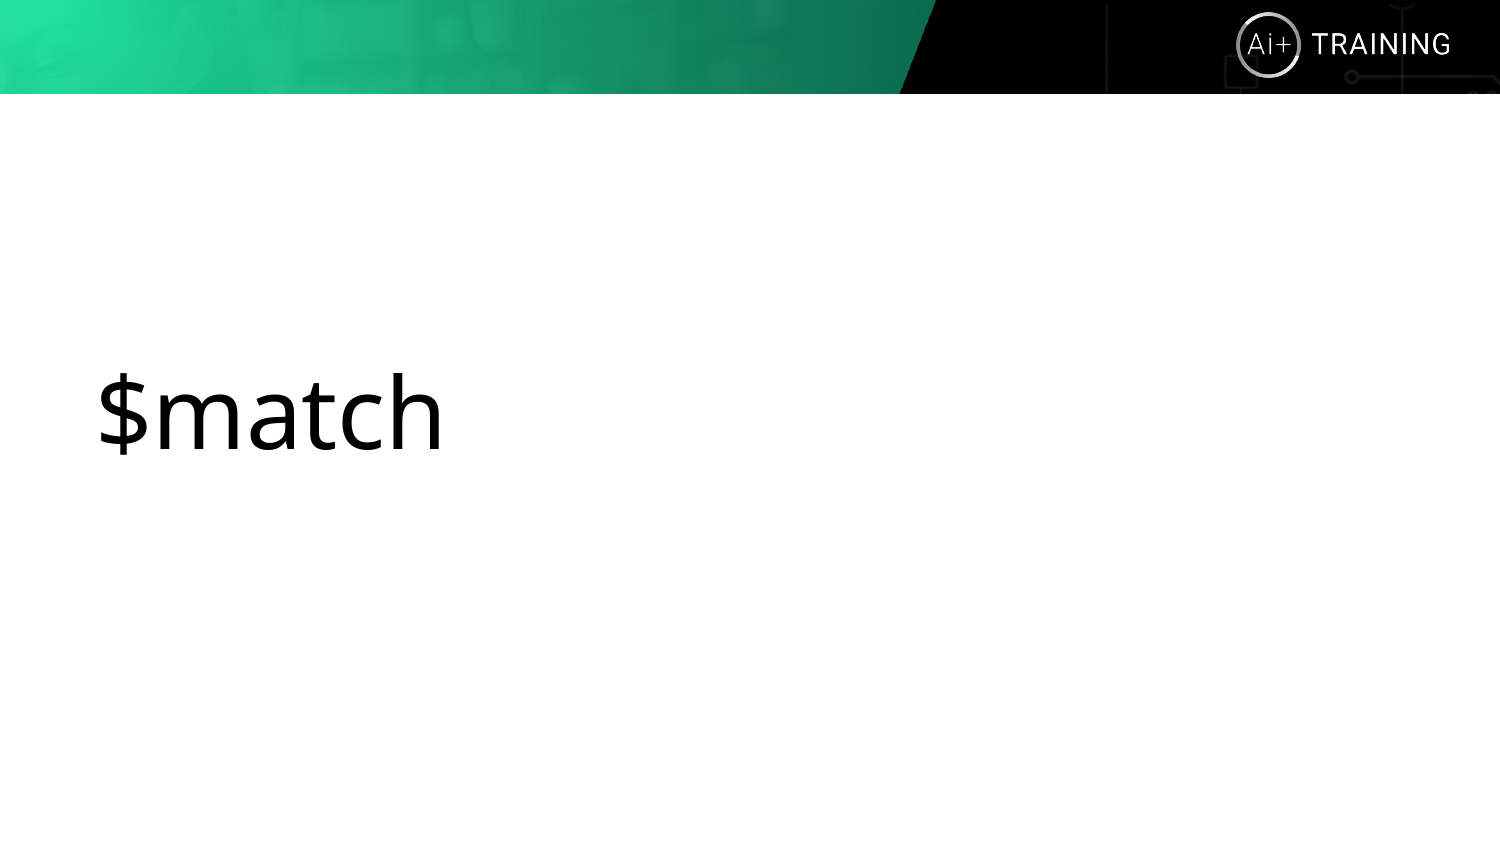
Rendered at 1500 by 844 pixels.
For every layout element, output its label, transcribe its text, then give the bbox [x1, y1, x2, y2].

picture [0, 0, 1500, 94]
title $match [80, 73, 1125, 745]
